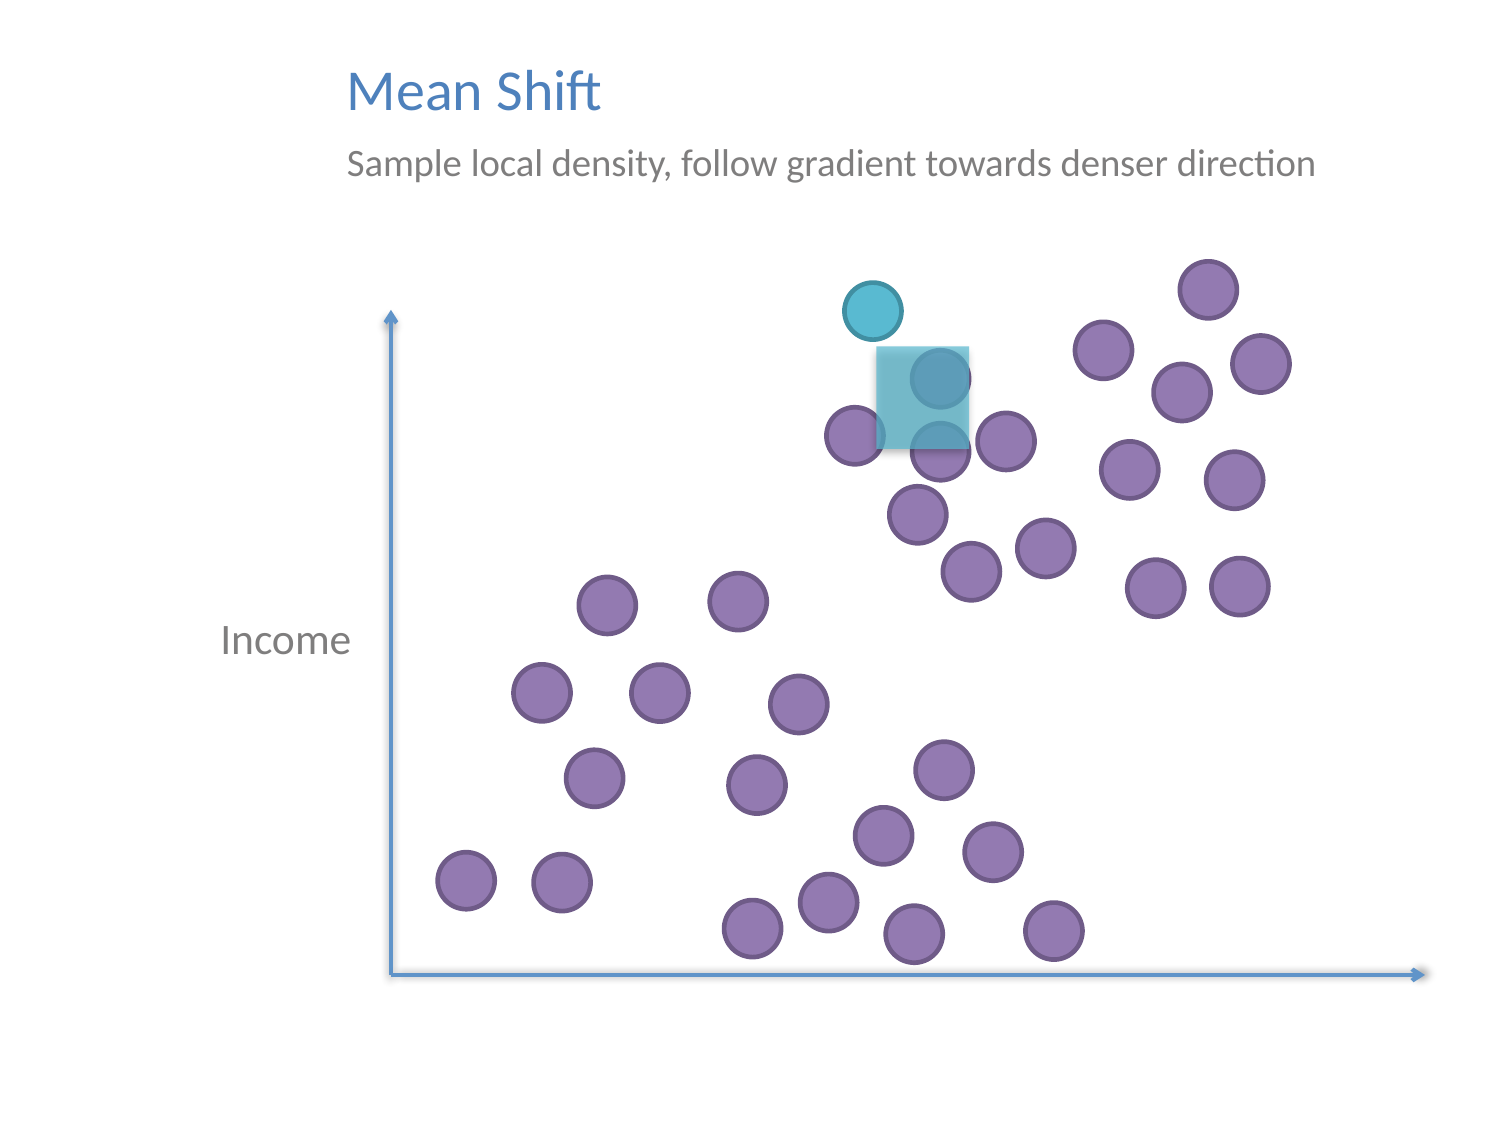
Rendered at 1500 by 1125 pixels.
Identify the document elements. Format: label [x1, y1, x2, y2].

text_box [344, 60, 1475, 191]
text_box [218, 616, 382, 671]
text_box [390, 261, 1426, 976]
